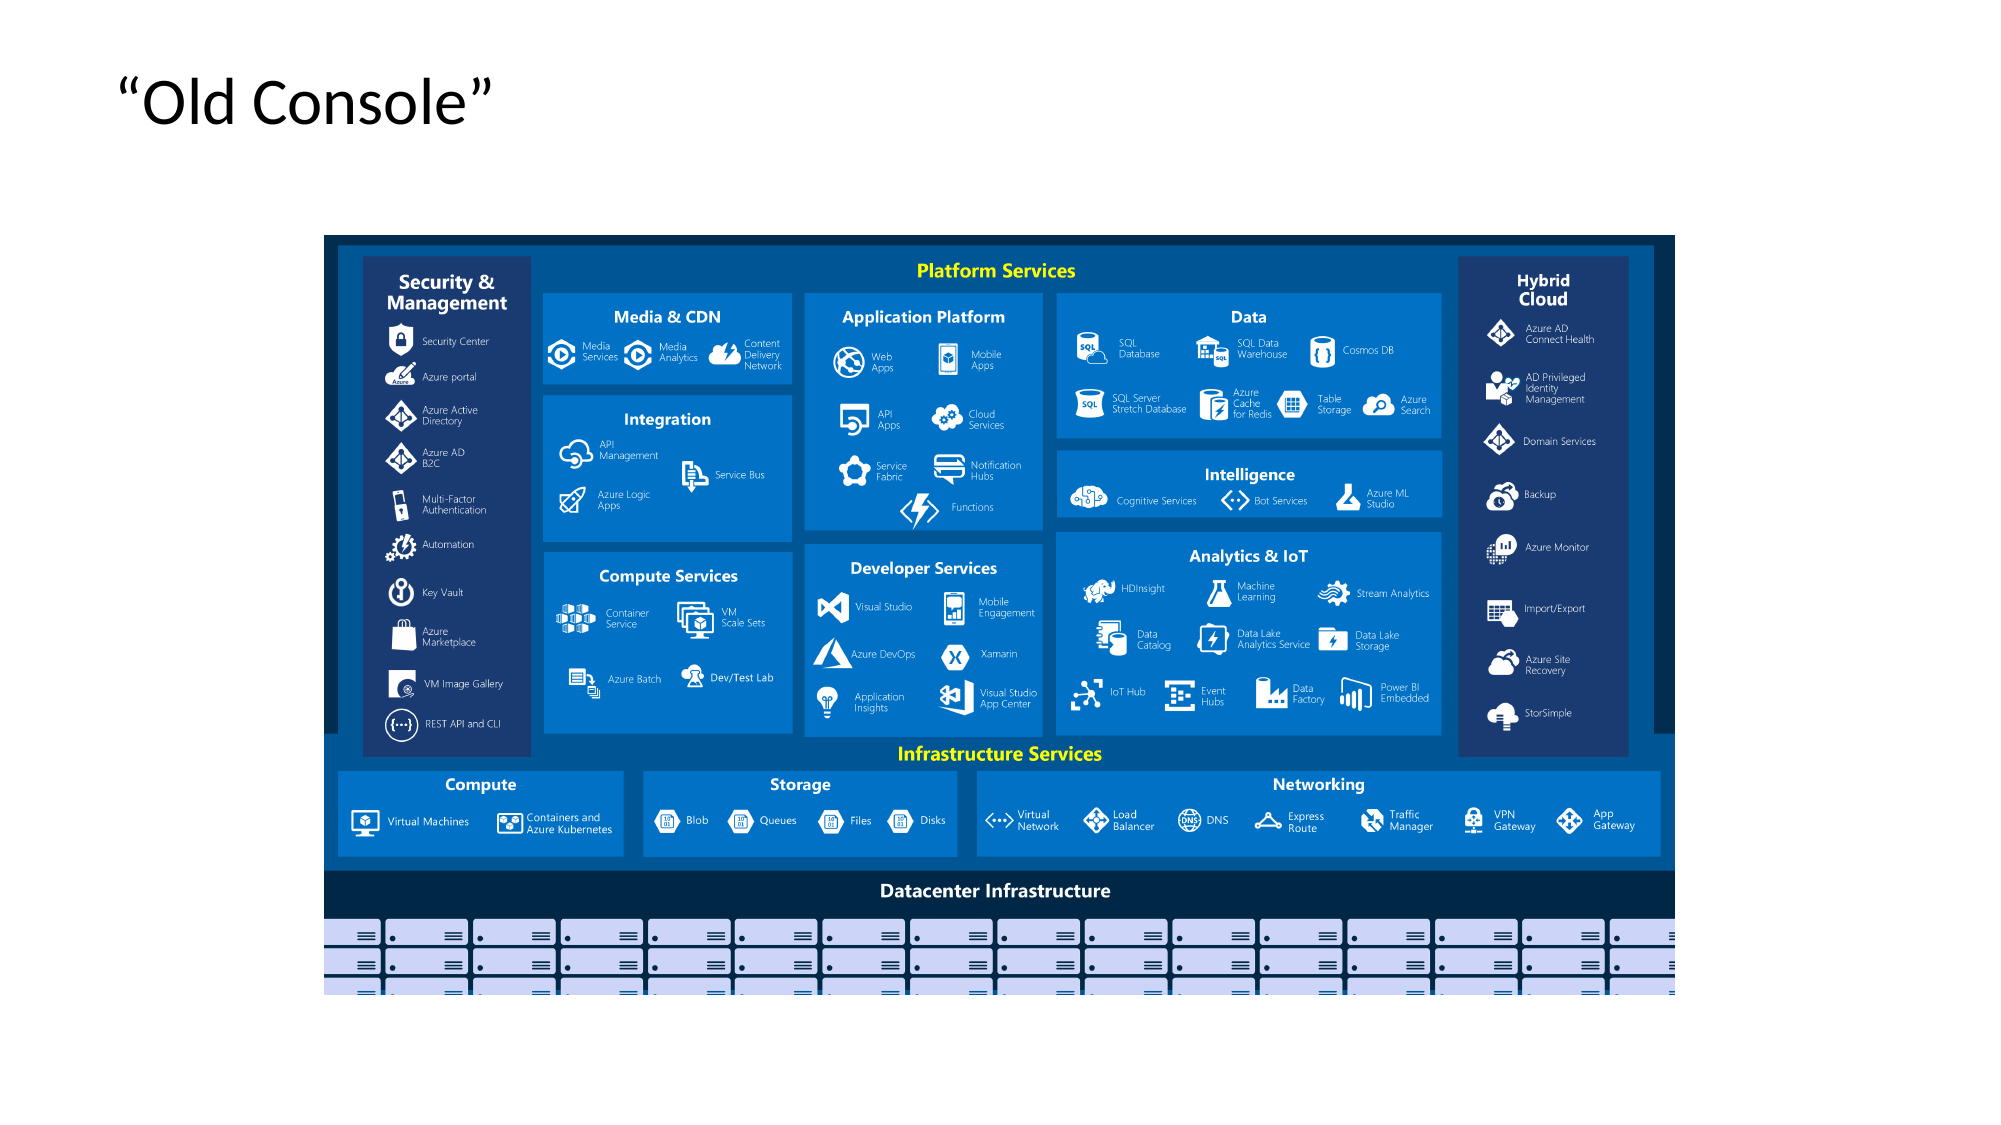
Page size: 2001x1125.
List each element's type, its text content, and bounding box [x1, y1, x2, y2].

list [324, 235, 1676, 995]
title “Old Console” [99, 45, 1900, 150]
